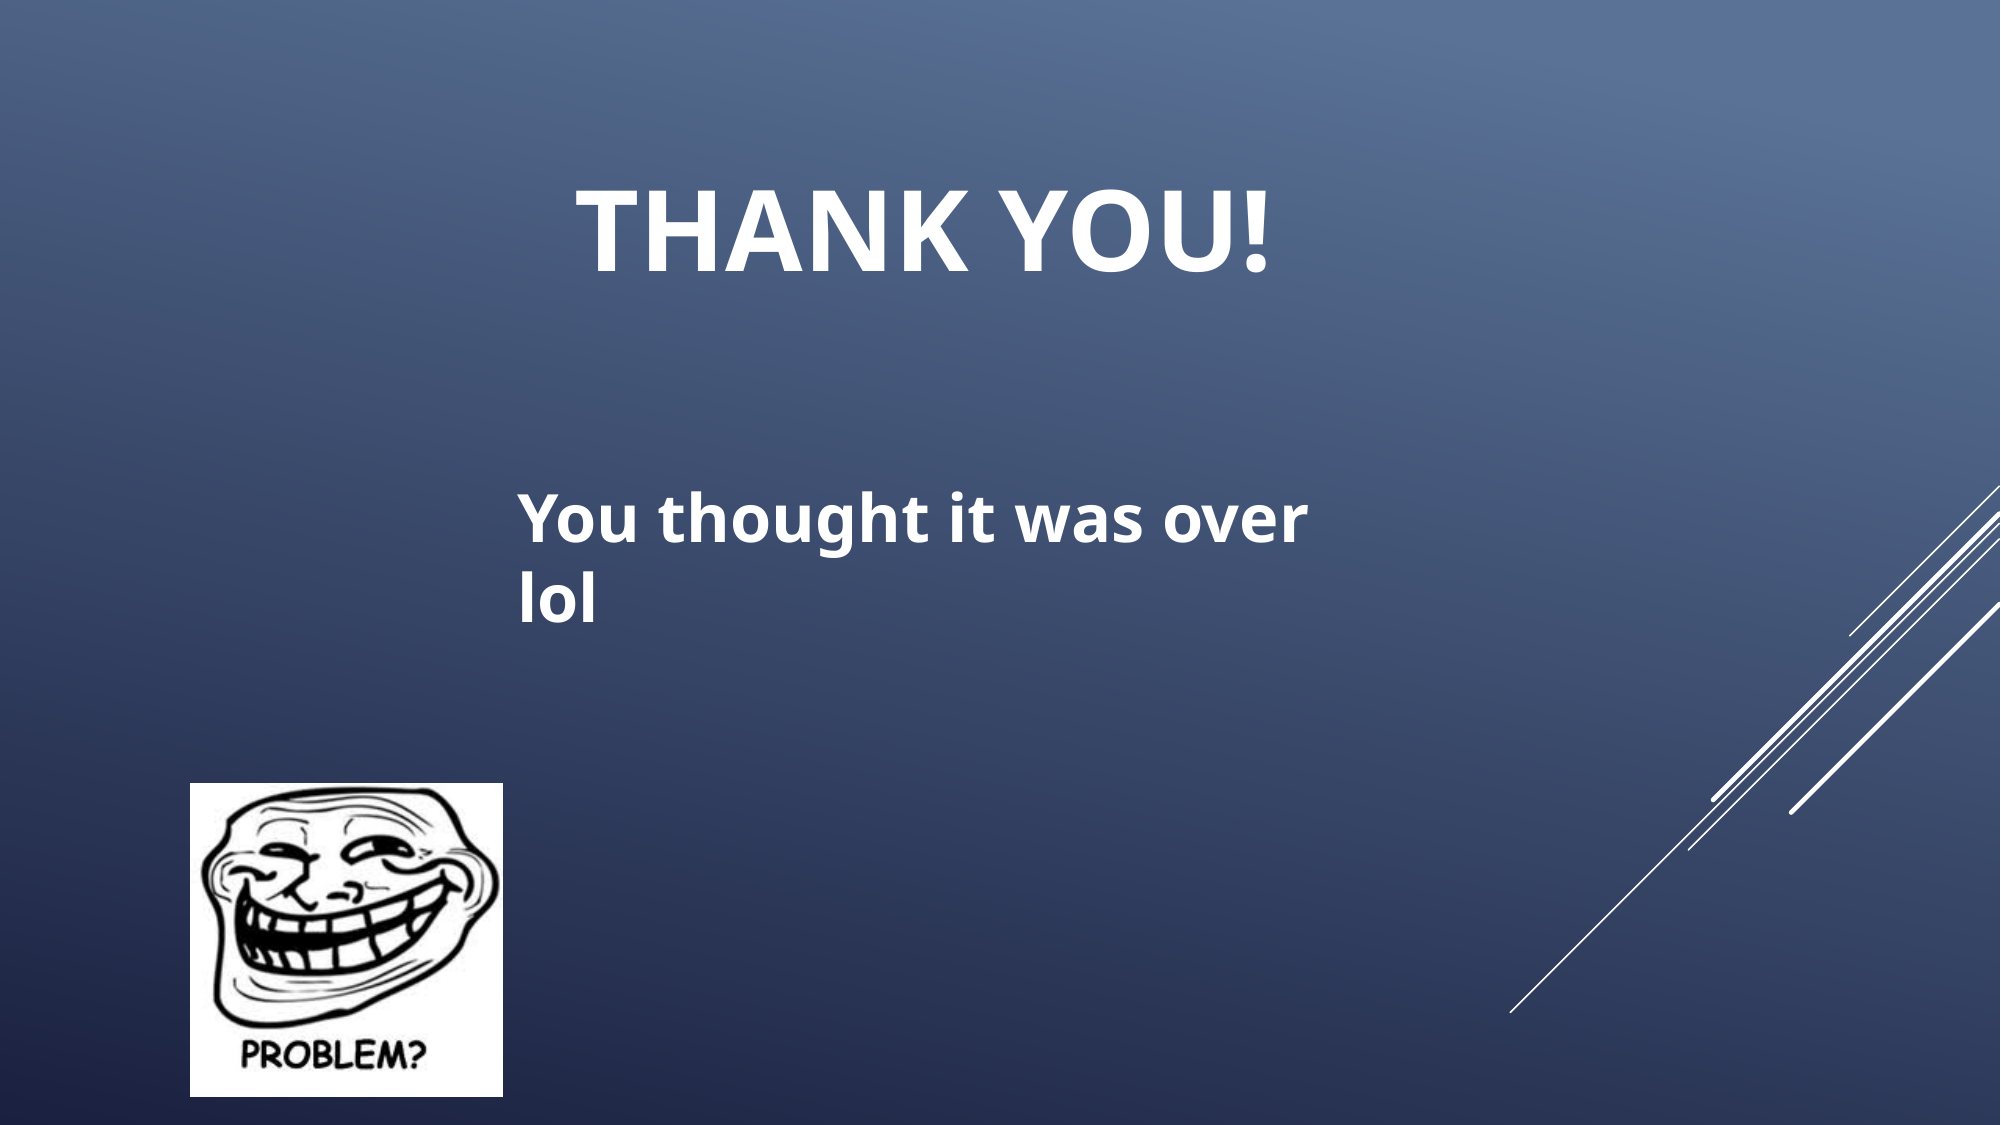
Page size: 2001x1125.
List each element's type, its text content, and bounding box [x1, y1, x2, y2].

picture [190, 783, 504, 1097]
title Thank you! [218, 118, 1629, 336]
text_box You thought it was over lol [502, 468, 1400, 644]
